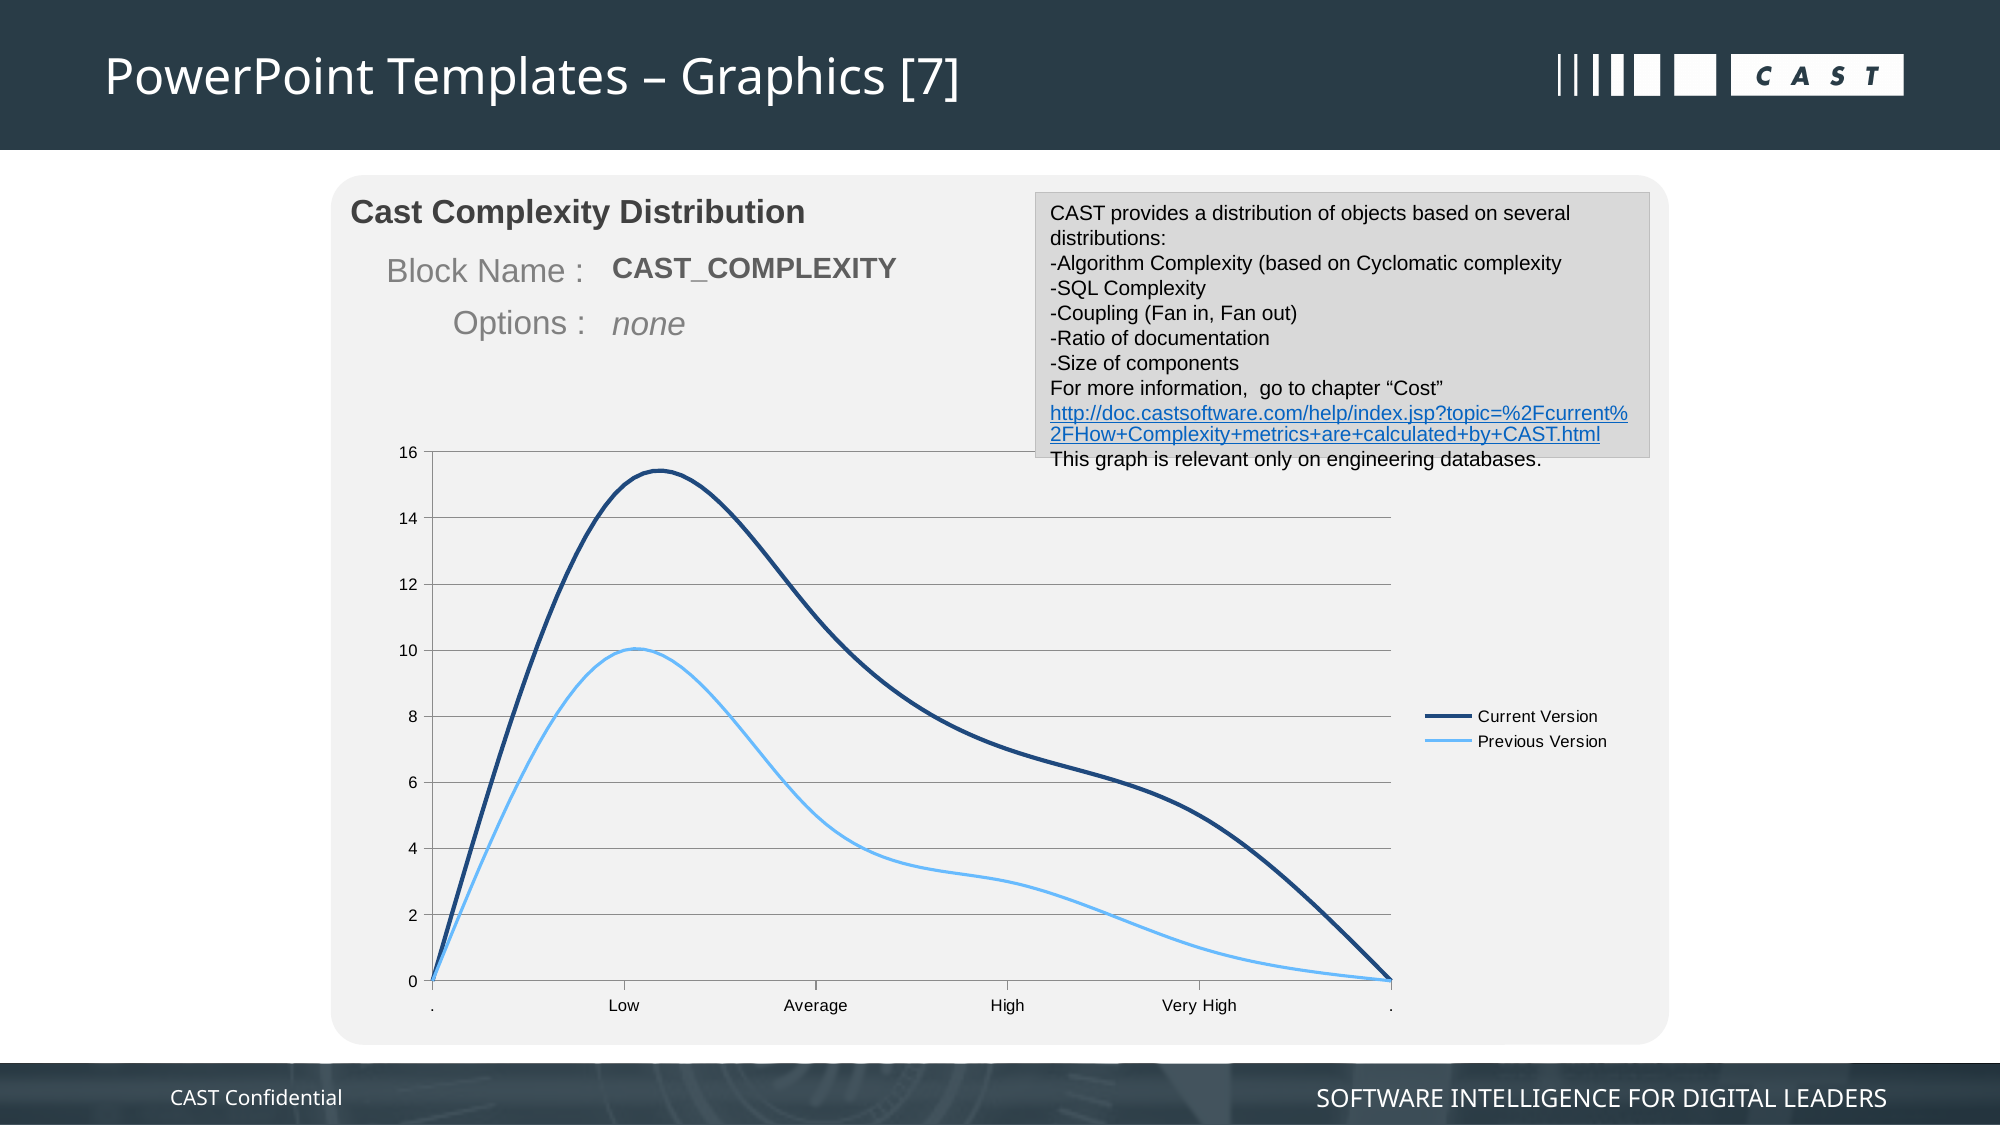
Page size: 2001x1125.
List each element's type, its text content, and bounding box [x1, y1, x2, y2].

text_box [320, 175, 1686, 1045]
picture [1558, 54, 1904, 96]
title PowerPoint Templates – Graphics [7] [89, 6, 1527, 150]
